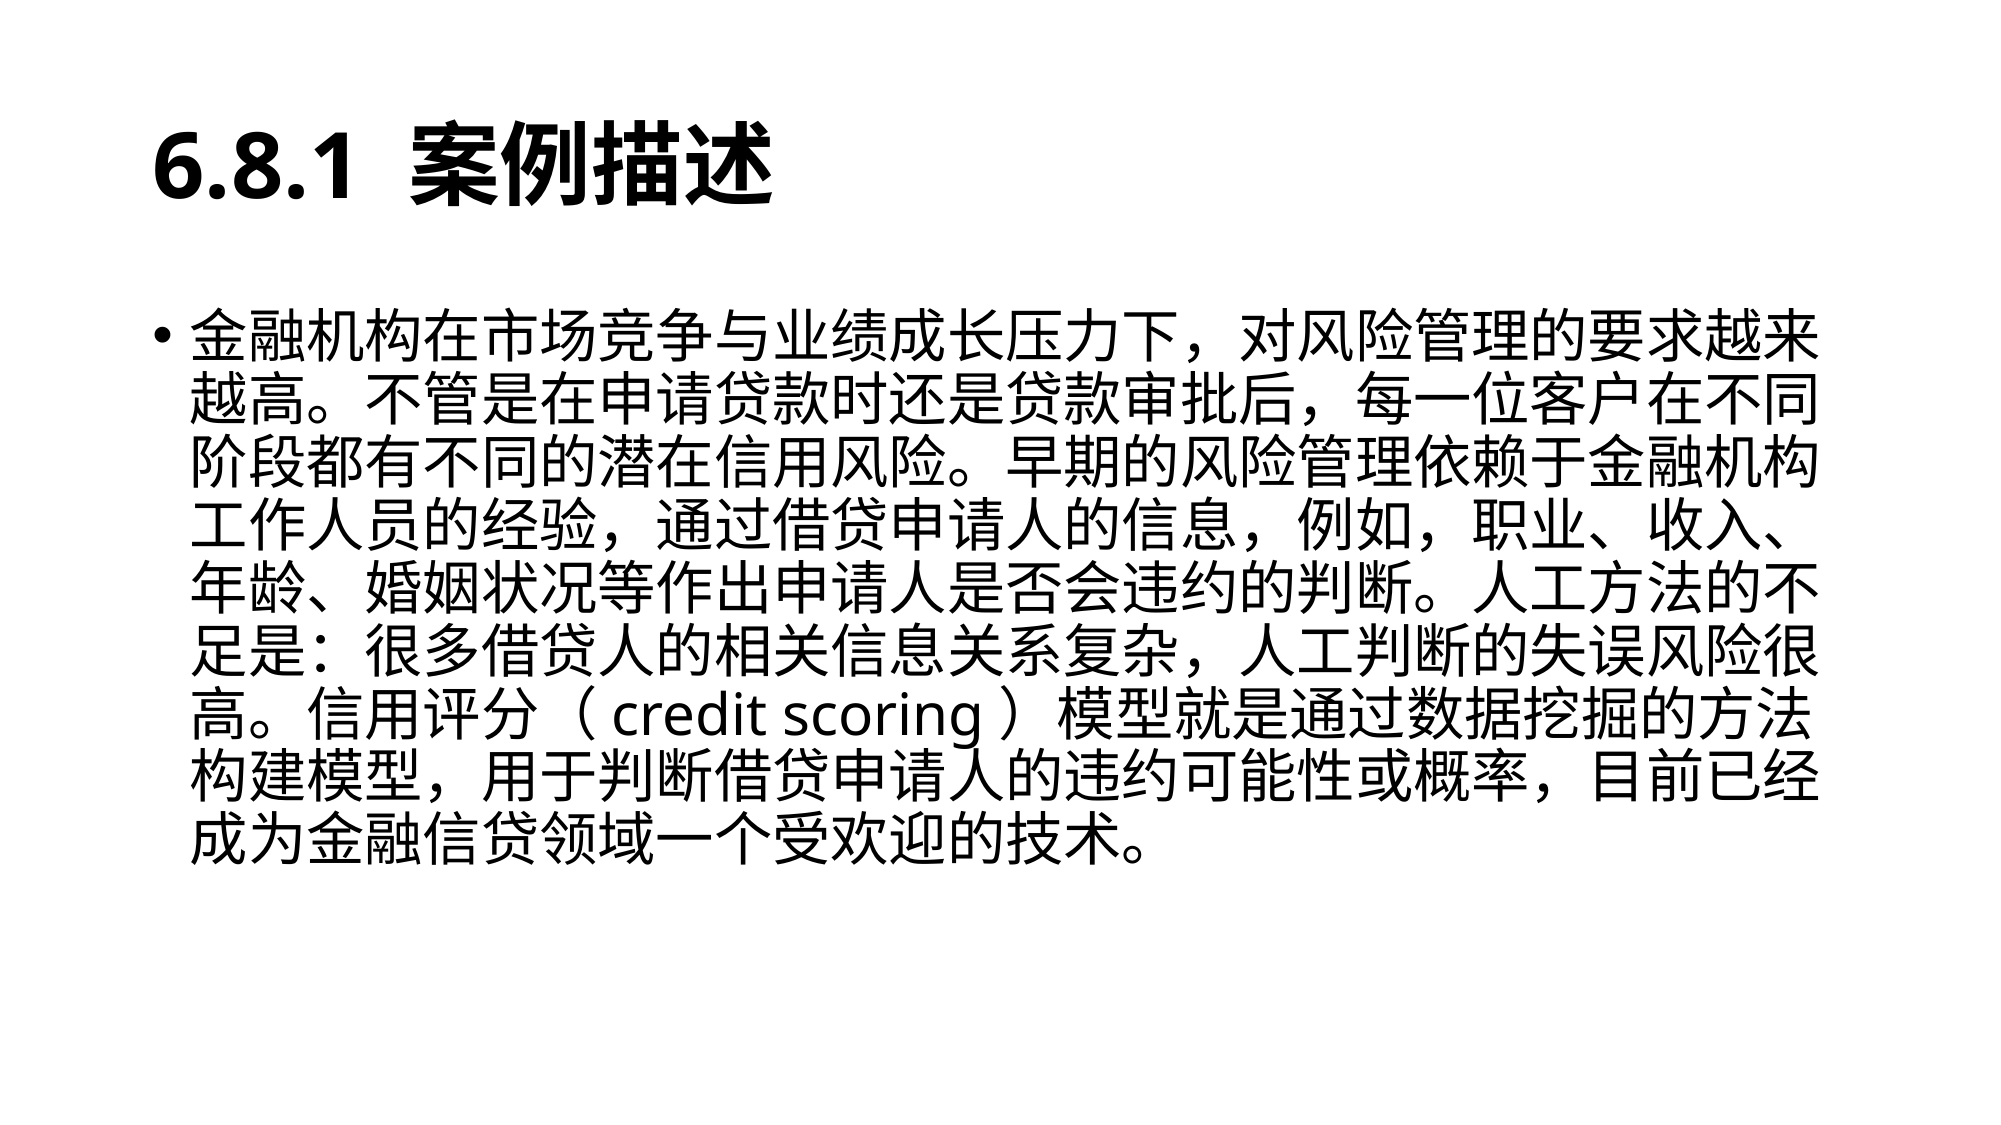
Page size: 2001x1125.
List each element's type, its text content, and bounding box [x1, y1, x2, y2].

list 金融机构在市场竞争与业绩成长压力下，对风险管理的要求越来越高。不管是在申请贷款时还是贷款审批后，每一位客户在不同阶段都有不同的潜在信用风险。早期的风险管理依赖于金融机构工作人员的经验，通过借贷申请人的信息，例如，职业、收入、年龄、婚姻状况等作出申请人是否会违约的判断。人工方法的不足是：很多借贷人的相关信息关系复杂，人工判断的失误风险很高。信用评分（credit scoring）模型就是通过数据挖掘的方法构建模型，用于判断借贷申请人的违约可能性或概率，目前已经成为金融信贷领域一个受欢迎的技术。 [137, 299, 1863, 1014]
title 6.8.1 案例描述 [137, 59, 1863, 278]
